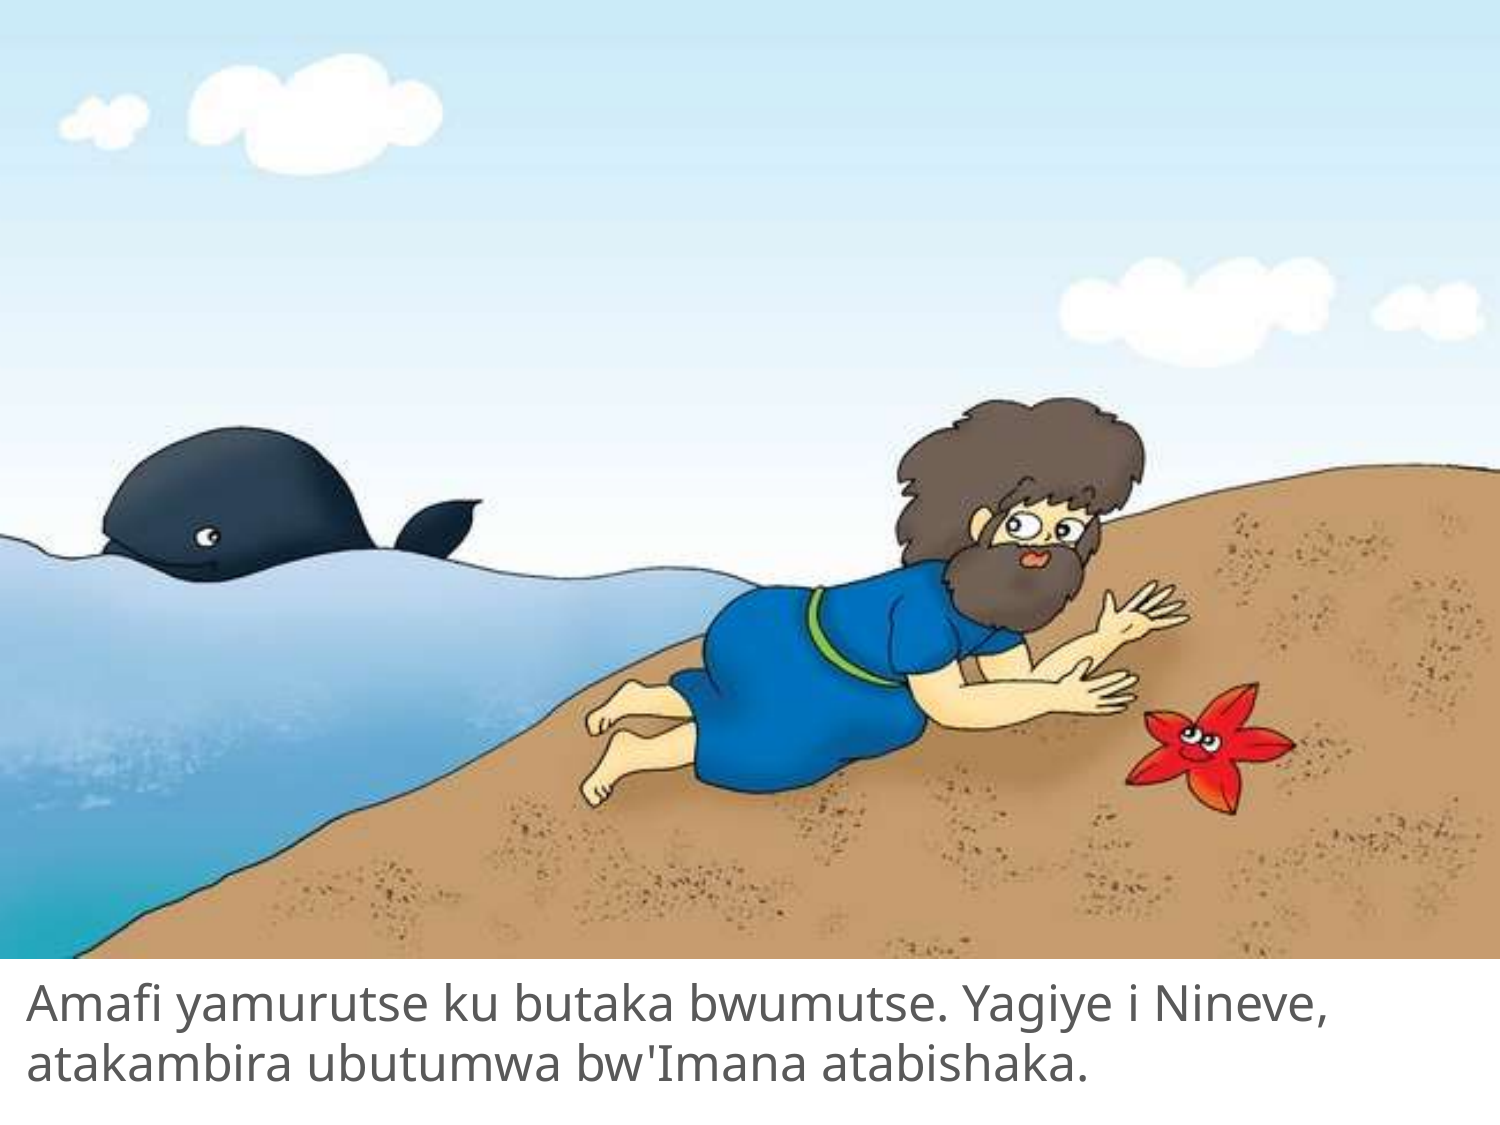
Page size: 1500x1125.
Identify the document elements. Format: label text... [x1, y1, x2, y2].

text_box Amafi yamurutse ku butaka bwumutse. Yagiye i Nineve, atakambira ubutumwa bw'Imana atabishaka. [11, 966, 1498, 1099]
picture [0, 0, 1500, 959]
